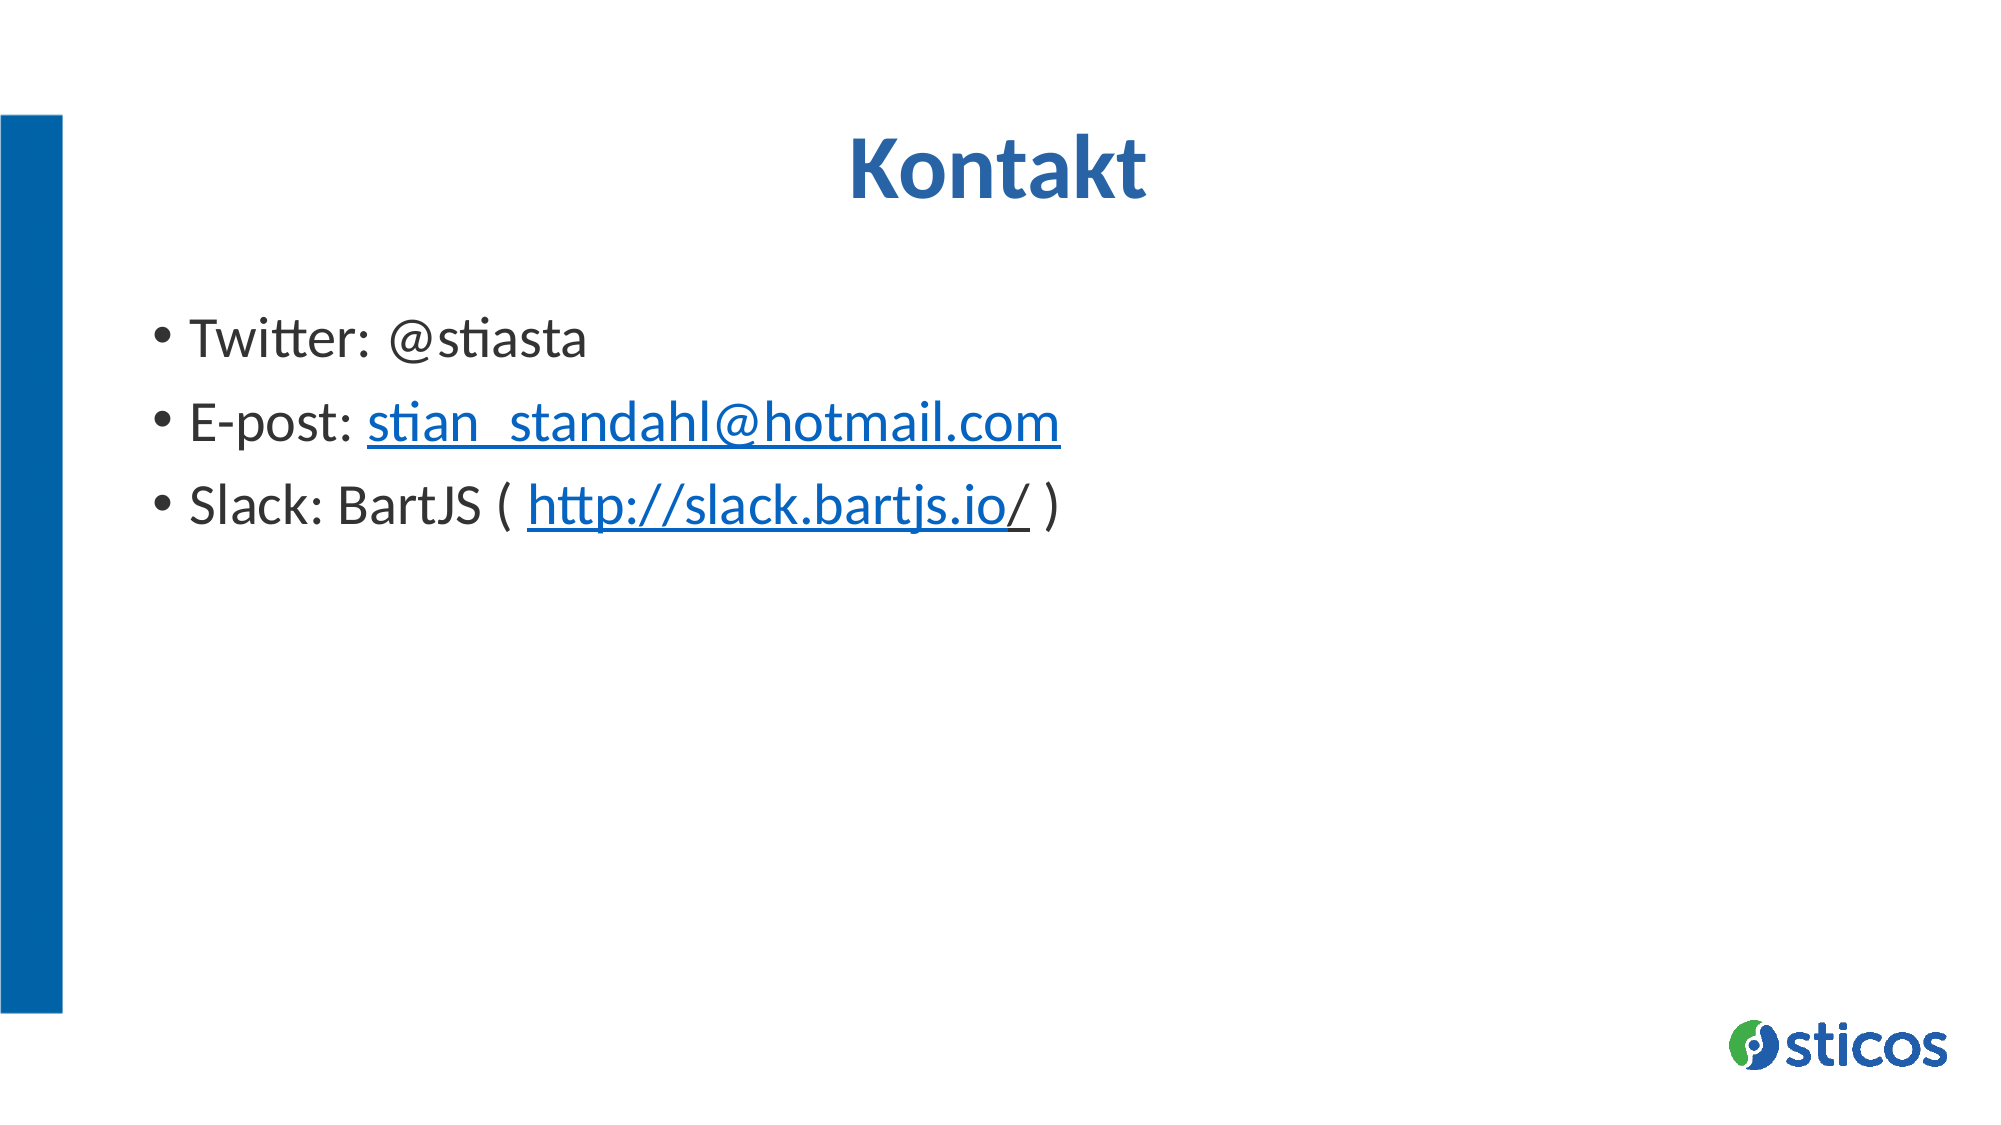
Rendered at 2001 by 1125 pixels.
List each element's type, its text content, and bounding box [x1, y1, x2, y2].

list Twitter: @stiasta E-post: stian_standahl@hotmail.com Slack: BartJS ( http://slack.bartjs.io/ ) [137, 299, 1863, 1014]
picture [1729, 1020, 1947, 1070]
picture [1, 116, 62, 1012]
title Kontakt [137, 59, 1863, 278]
